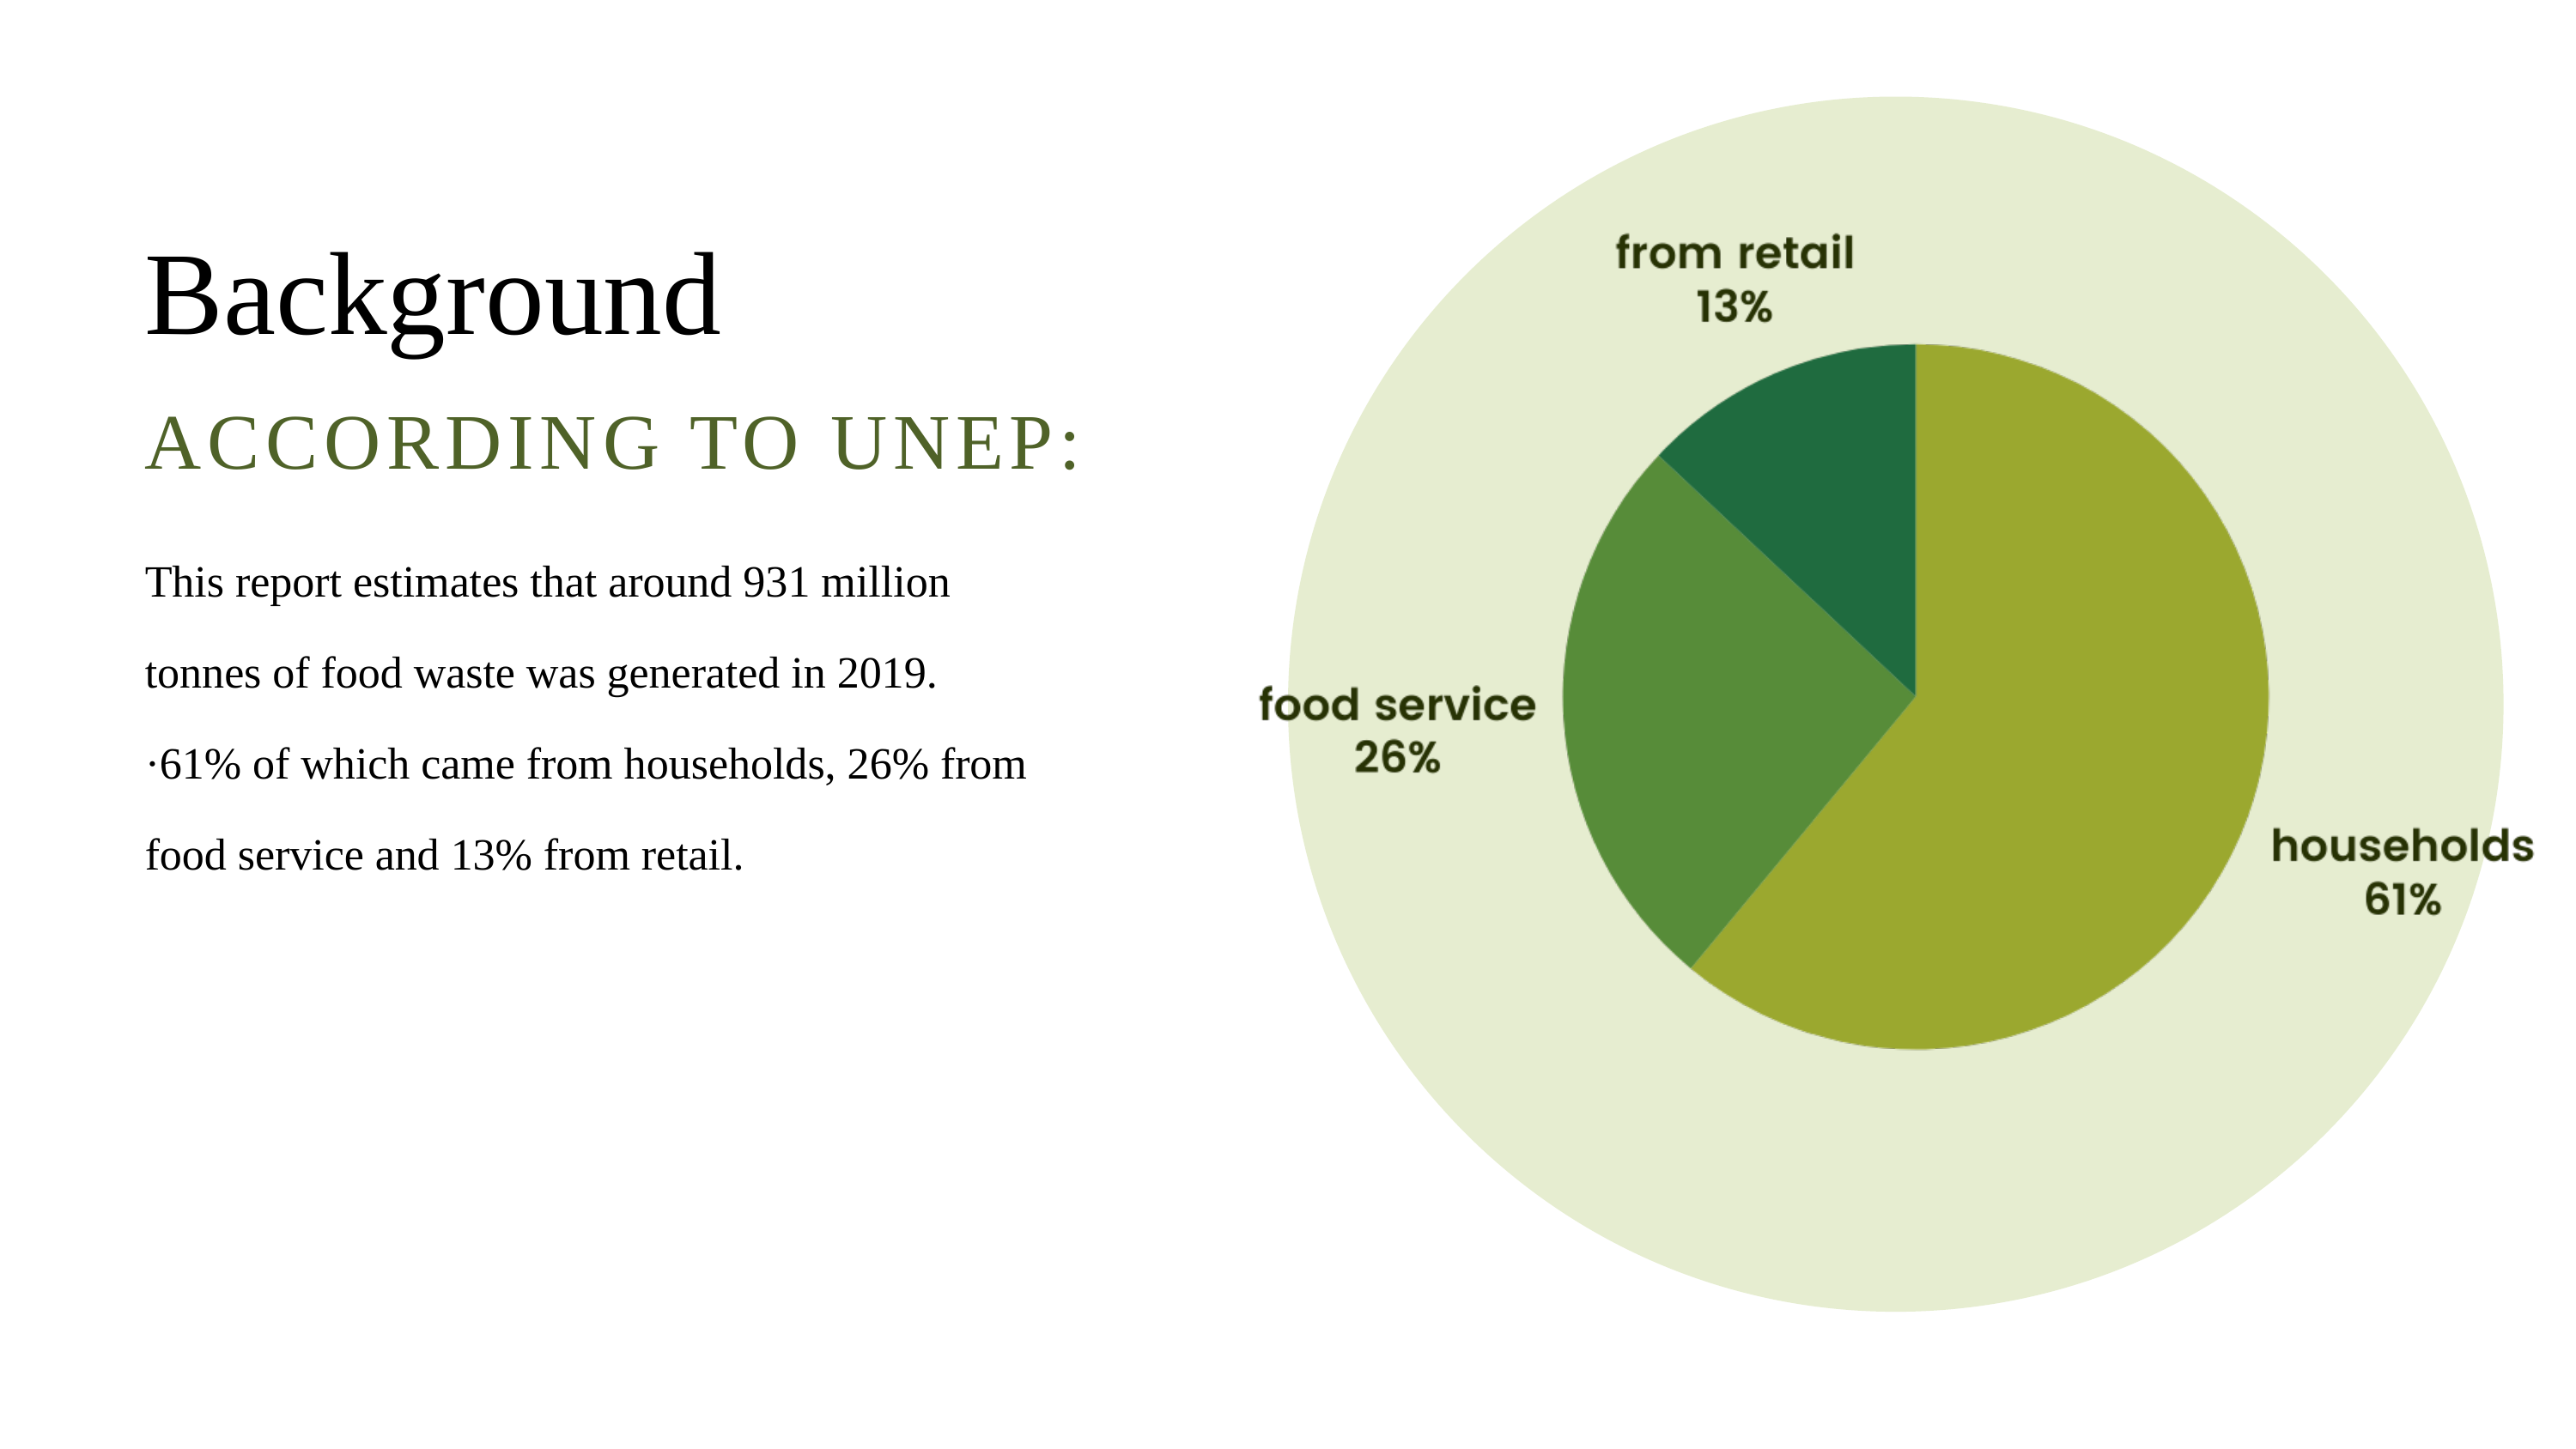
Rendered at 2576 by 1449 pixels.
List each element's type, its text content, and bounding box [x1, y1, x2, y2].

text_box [1287, 96, 2504, 102]
picture [1129, 104, 2576, 1178]
text_box ACCORDING TO UNEP: [144, 361, 1124, 485]
text_box Background [144, 217, 1061, 358]
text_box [1287, 1185, 2504, 1313]
text_box This report estimates that around 931 million tonnes of food waste was generated in 2019. ·61% of which came from households, 26% from food service and 13% from retail. [144, 514, 1061, 1062]
